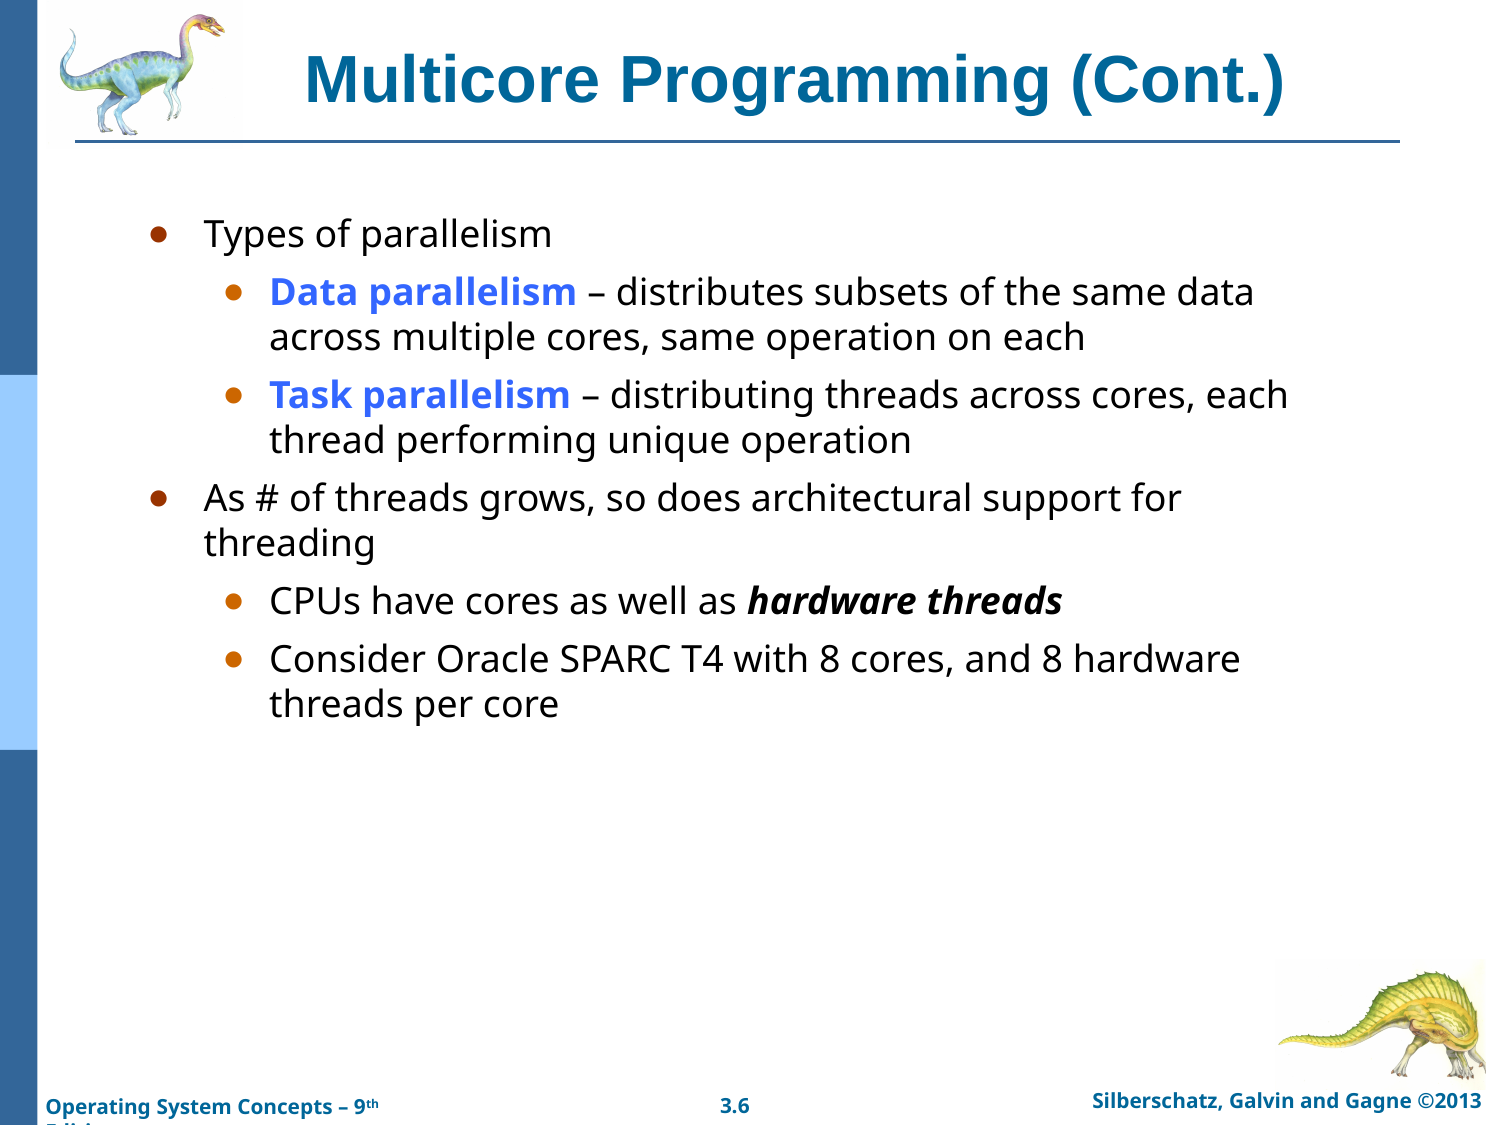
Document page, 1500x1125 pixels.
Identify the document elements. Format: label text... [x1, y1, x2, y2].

title Multicore Programming (Cont.) [166, 28, 1425, 124]
picture [46, 0, 243, 149]
picture [1275, 959, 1486, 1090]
list Types of parallelism Data parallelism – distributes subsets of the same data across multiple cores, same operation on each Task parallelism – distributing threads across cores, each thread performing unique operation As # of threads grows, so does architectural support for threading CPUs have cores as well as hardware threads Consider Oracle SPARC T4 with 8 cores, and 8 hardware threads per core [132, 202, 1307, 946]
